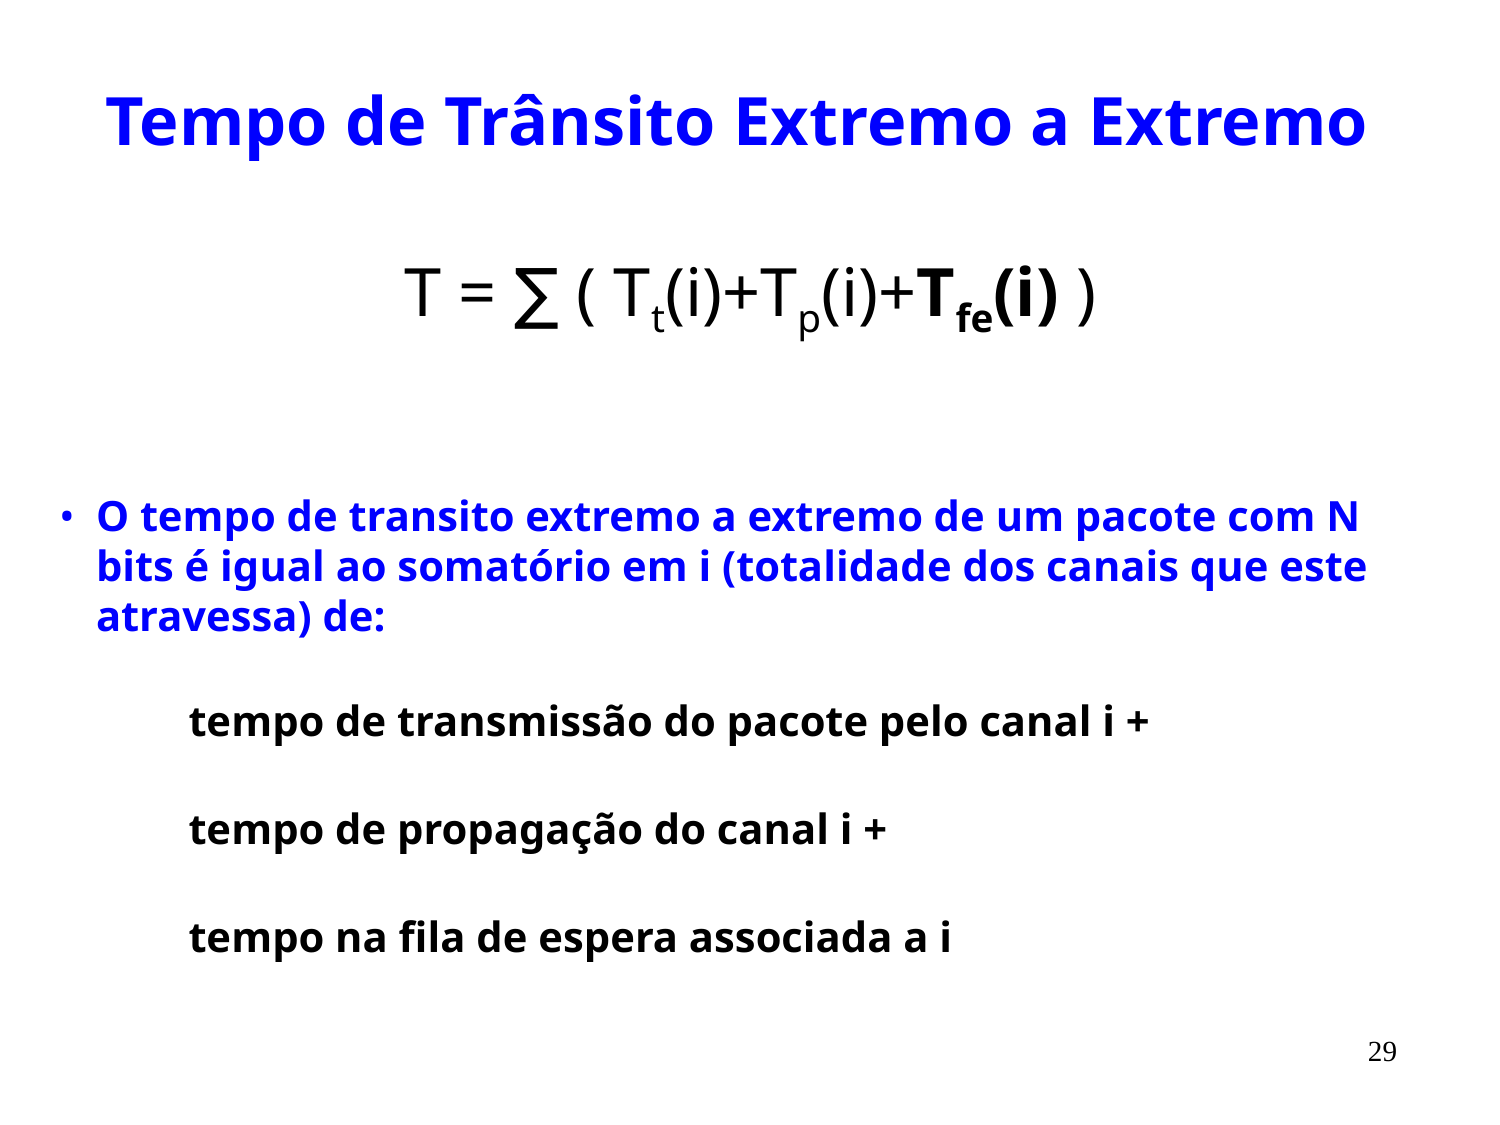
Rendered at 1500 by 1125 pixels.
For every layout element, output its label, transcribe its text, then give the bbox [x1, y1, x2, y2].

title Tempo de Trânsito Extremo a Extremo [50, 62, 1425, 175]
slide_number 29 [1262, 1025, 1413, 1088]
text_box O tempo de transito extremo a extremo de um pacote com N bits é igual ao somatório em i (totalidade dos canais que este atravessa) de: tempo de transmissão do pacote pelo canal i + tempo de propagação do canal i + tempo na fila de espera associada a i [44, 482, 1457, 1007]
text_box T = ∑ ( Tt(i)+Tp(i)+Tfe(i) ) [88, 241, 1413, 379]
